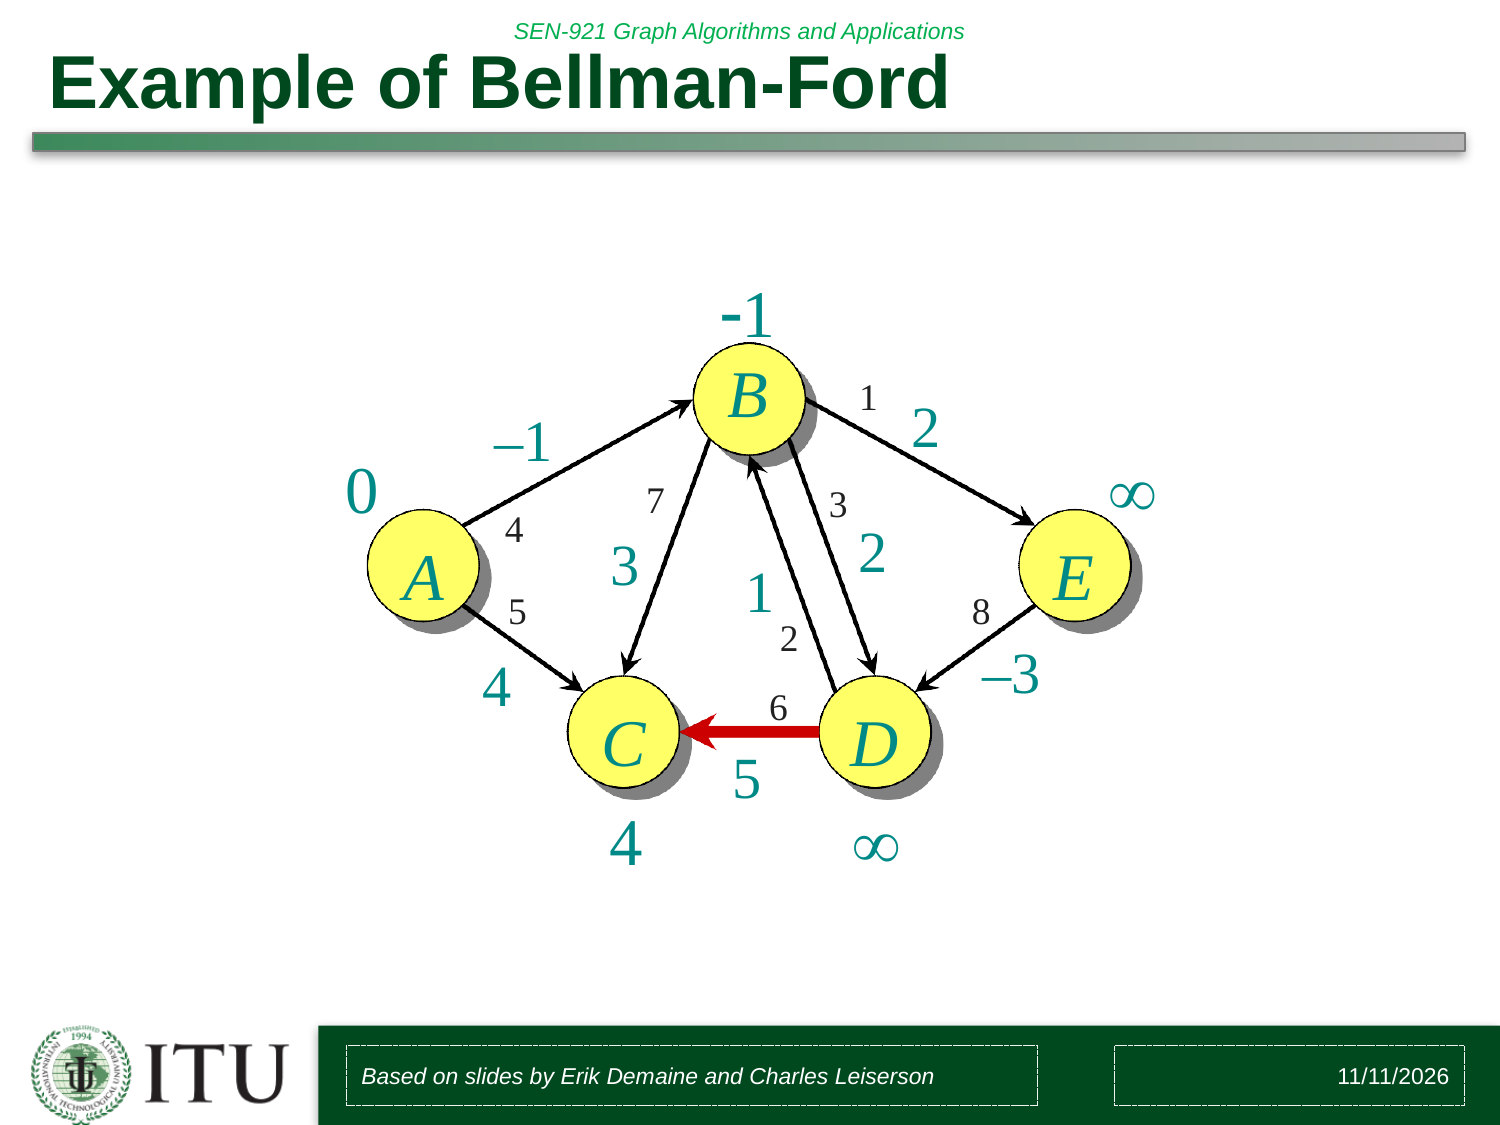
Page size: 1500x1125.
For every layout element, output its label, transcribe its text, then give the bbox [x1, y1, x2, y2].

text_box 2 [909, 388, 943, 459]
text_box 3 [826, 479, 850, 525]
text_box 8 –3 [969, 586, 1044, 706]
text_box 5 4 [480, 586, 530, 718]
text_box B [731, 374, 766, 417]
text_box D  [848, 700, 914, 880]
text_box A [401, 533, 459, 614]
text_box 7 [643, 475, 667, 522]
text_box [366, 342, 1143, 800]
text_box 6 [767, 682, 791, 728]
text_box 4 [502, 504, 526, 551]
title Example of Bellman-Ford [33, 24, 1465, 134]
text_box 2 [856, 514, 890, 585]
text_box  [1104, 447, 1157, 528]
text_box 0 [343, 446, 381, 527]
text_box 2 [777, 613, 801, 660]
text_box C  [599, 699, 661, 879]
text_box 5 [730, 739, 765, 811]
text_box 3 [608, 526, 642, 597]
text_box 1 [857, 373, 880, 419]
text_box –1 [492, 403, 556, 474]
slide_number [1114, 1045, 1465, 1106]
text_box 1 [743, 554, 777, 625]
footer Based on slides by Erik Demaine and Charles Leiserson [346, 1045, 1038, 1106]
text_box B [710, 271, 785, 359]
text_box E [1051, 533, 1110, 614]
